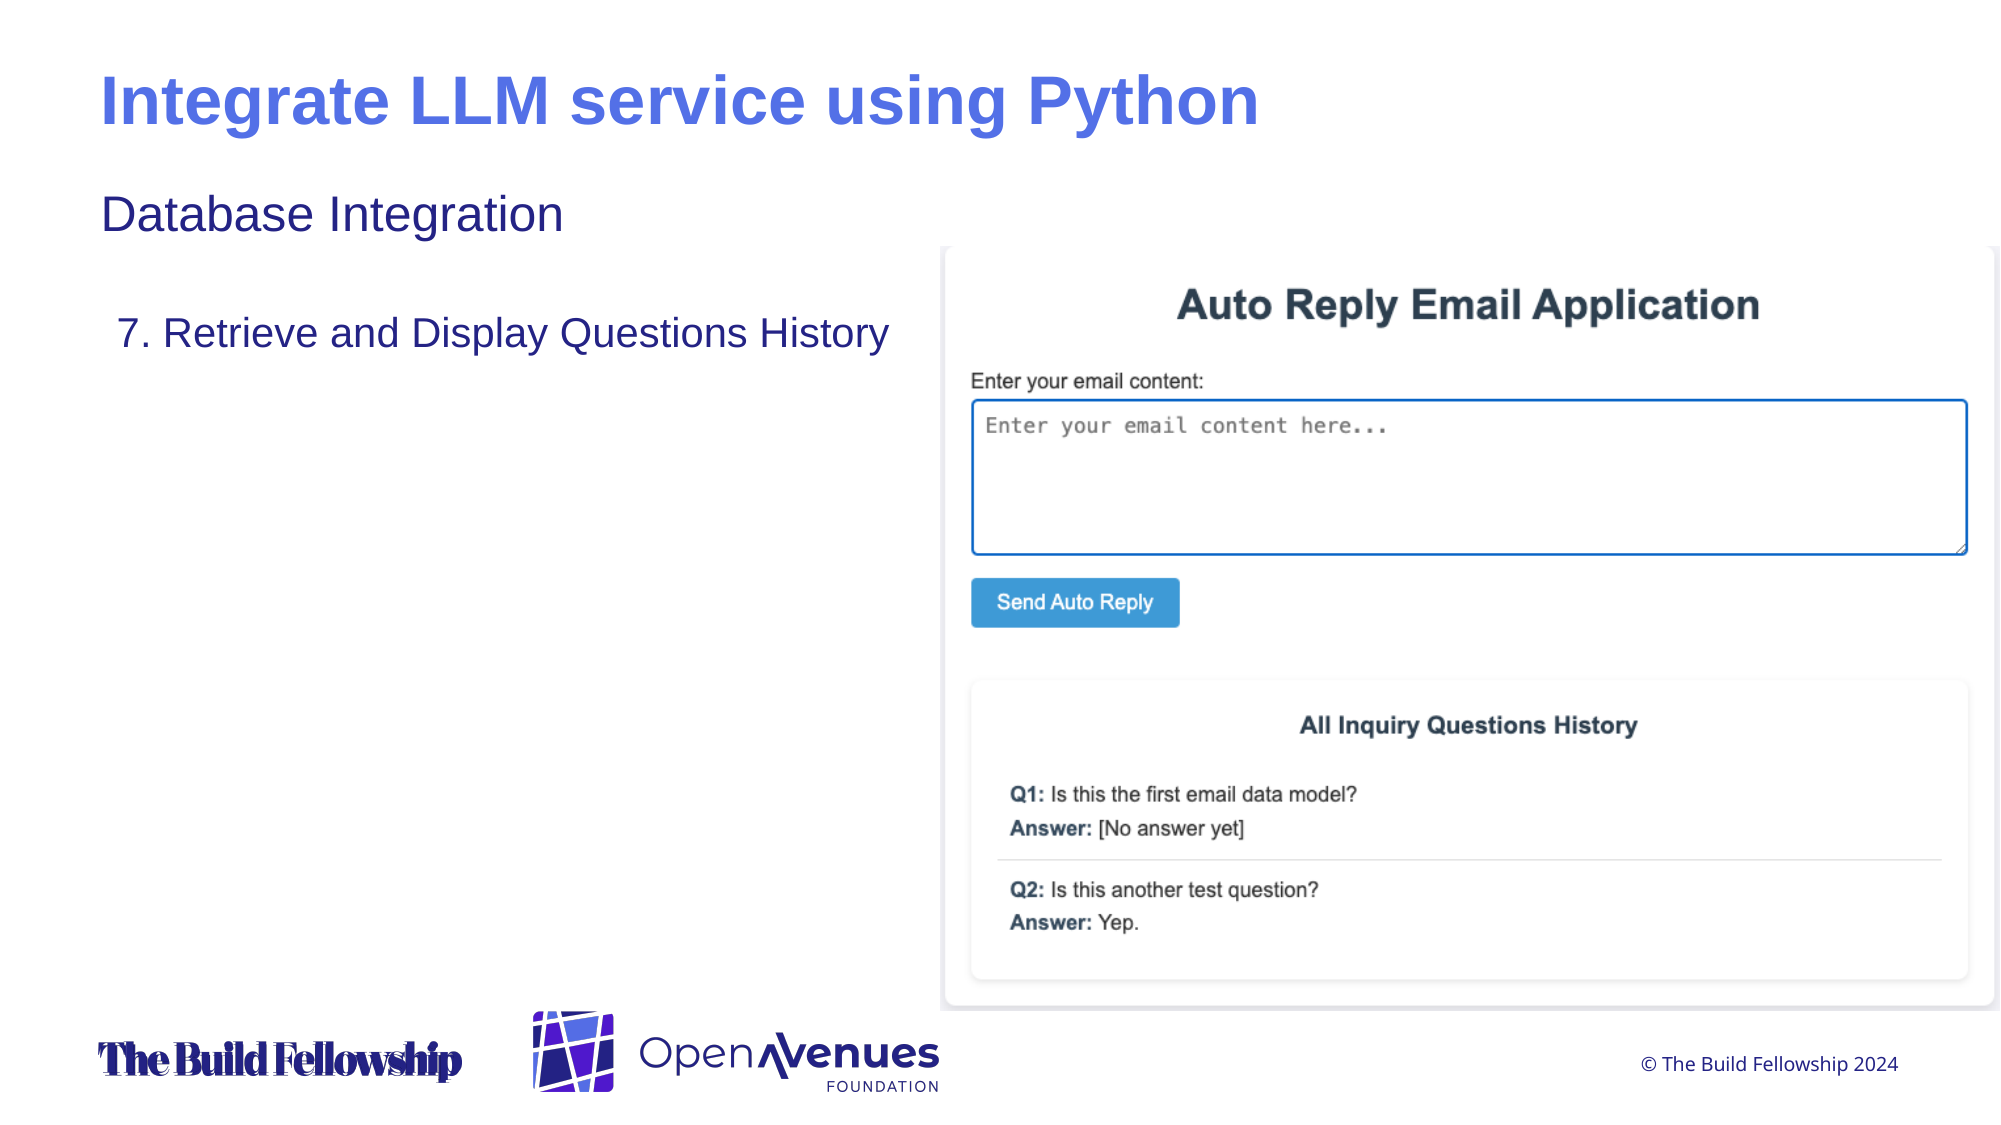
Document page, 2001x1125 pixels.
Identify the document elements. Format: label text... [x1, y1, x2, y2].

picture [532, 1011, 939, 1093]
text_box Database Integration 7. Retrieve and Display Questions History [100, 181, 1900, 943]
picture [98, 1041, 462, 1083]
picture [940, 245, 2000, 1011]
text_box Integrate LLM service using Python [100, 93, 1433, 181]
